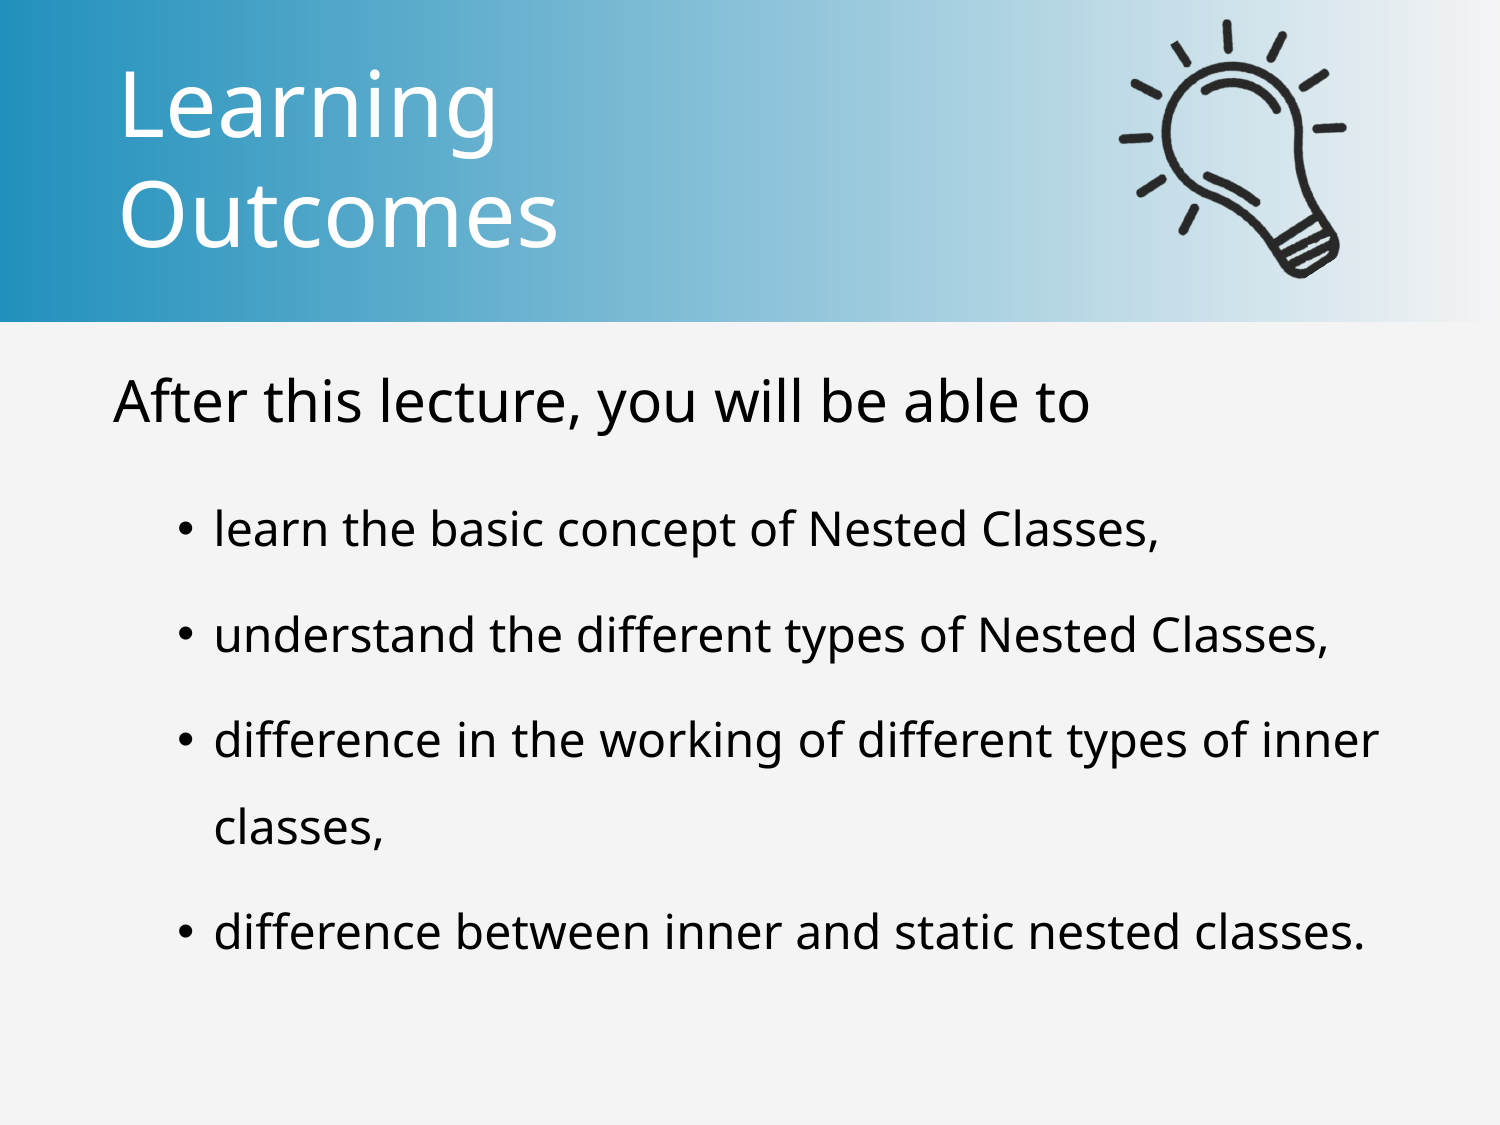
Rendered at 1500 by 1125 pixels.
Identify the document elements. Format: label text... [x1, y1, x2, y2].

picture [1007, 0, 1484, 374]
list learn the basic concept of Nested Classes, understand the different types of Nested Classes, difference in the working of different types of inner classes, difference between inner and static nested classes. [162, 462, 1397, 1069]
